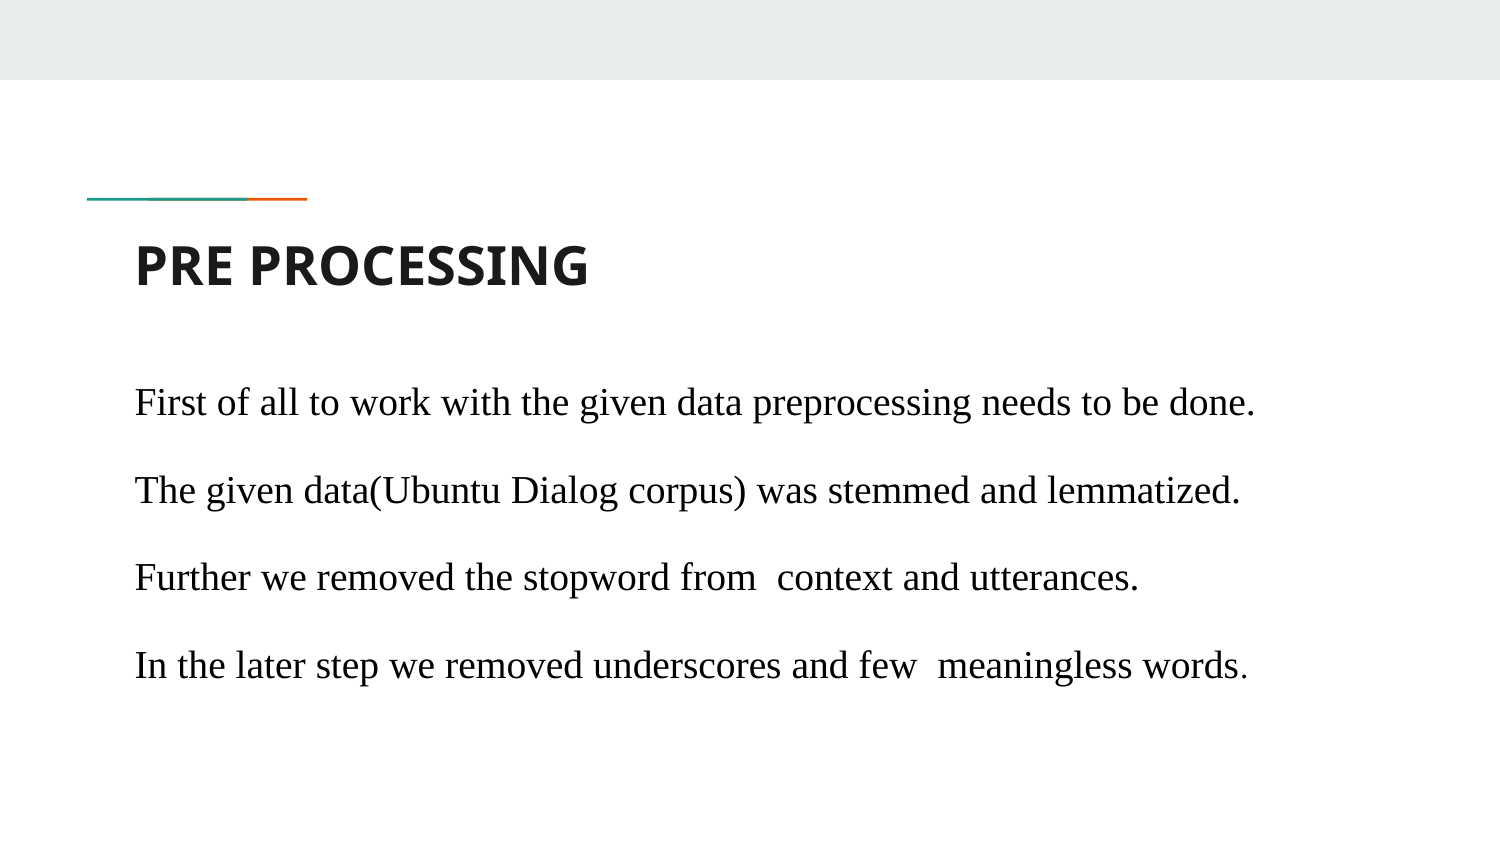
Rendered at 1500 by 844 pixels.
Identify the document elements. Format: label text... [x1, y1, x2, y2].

list First of all to work with the given data preprocessing needs to be done. The given data(Ubuntu Dialog corpus) was stemmed and lemmatized. Further we removed the stopword from context and utterances. In the later step we removed underscores and few meaningless words. [119, 353, 1381, 725]
title PRE PROCESSING [119, 216, 1381, 305]
